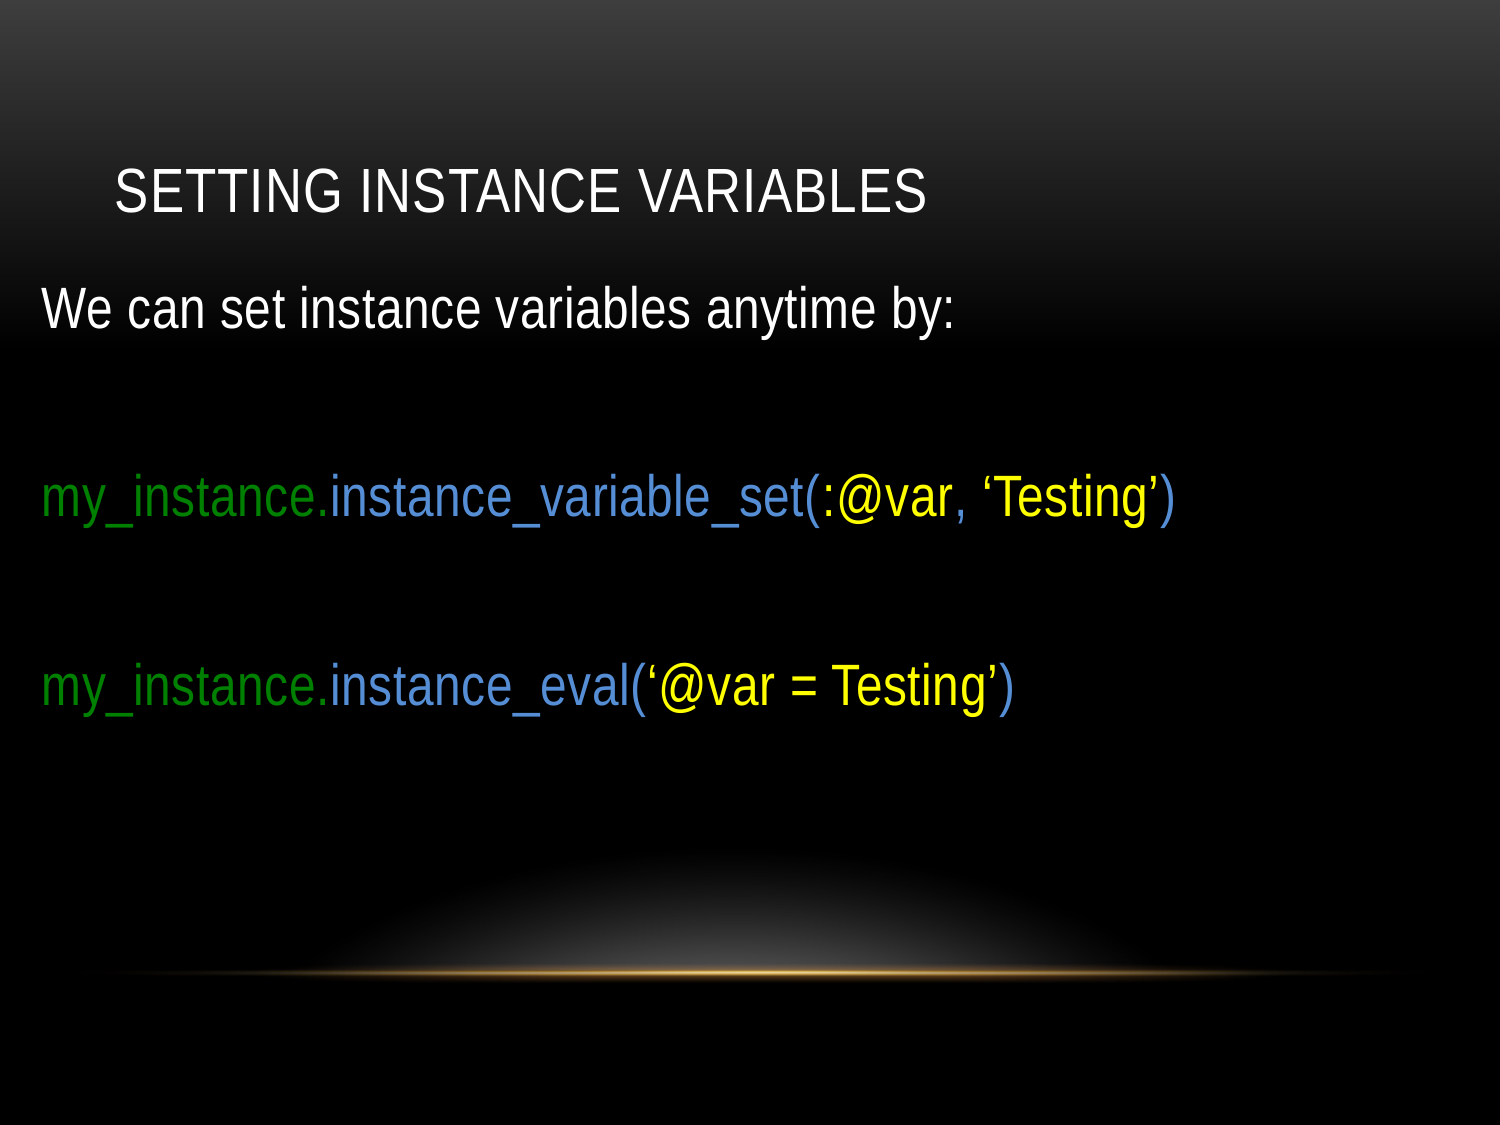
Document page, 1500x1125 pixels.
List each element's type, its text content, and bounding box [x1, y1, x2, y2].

list We can set instance variables anytime by: my_instance.instance_variable_set(:@var, ‘Testing’) my_instance.instance_eval(‘@var = Testing’) [26, 262, 1500, 1075]
title Setting Instance Variables [99, 45, 1400, 233]
picture [0, 0, 1500, 1125]
